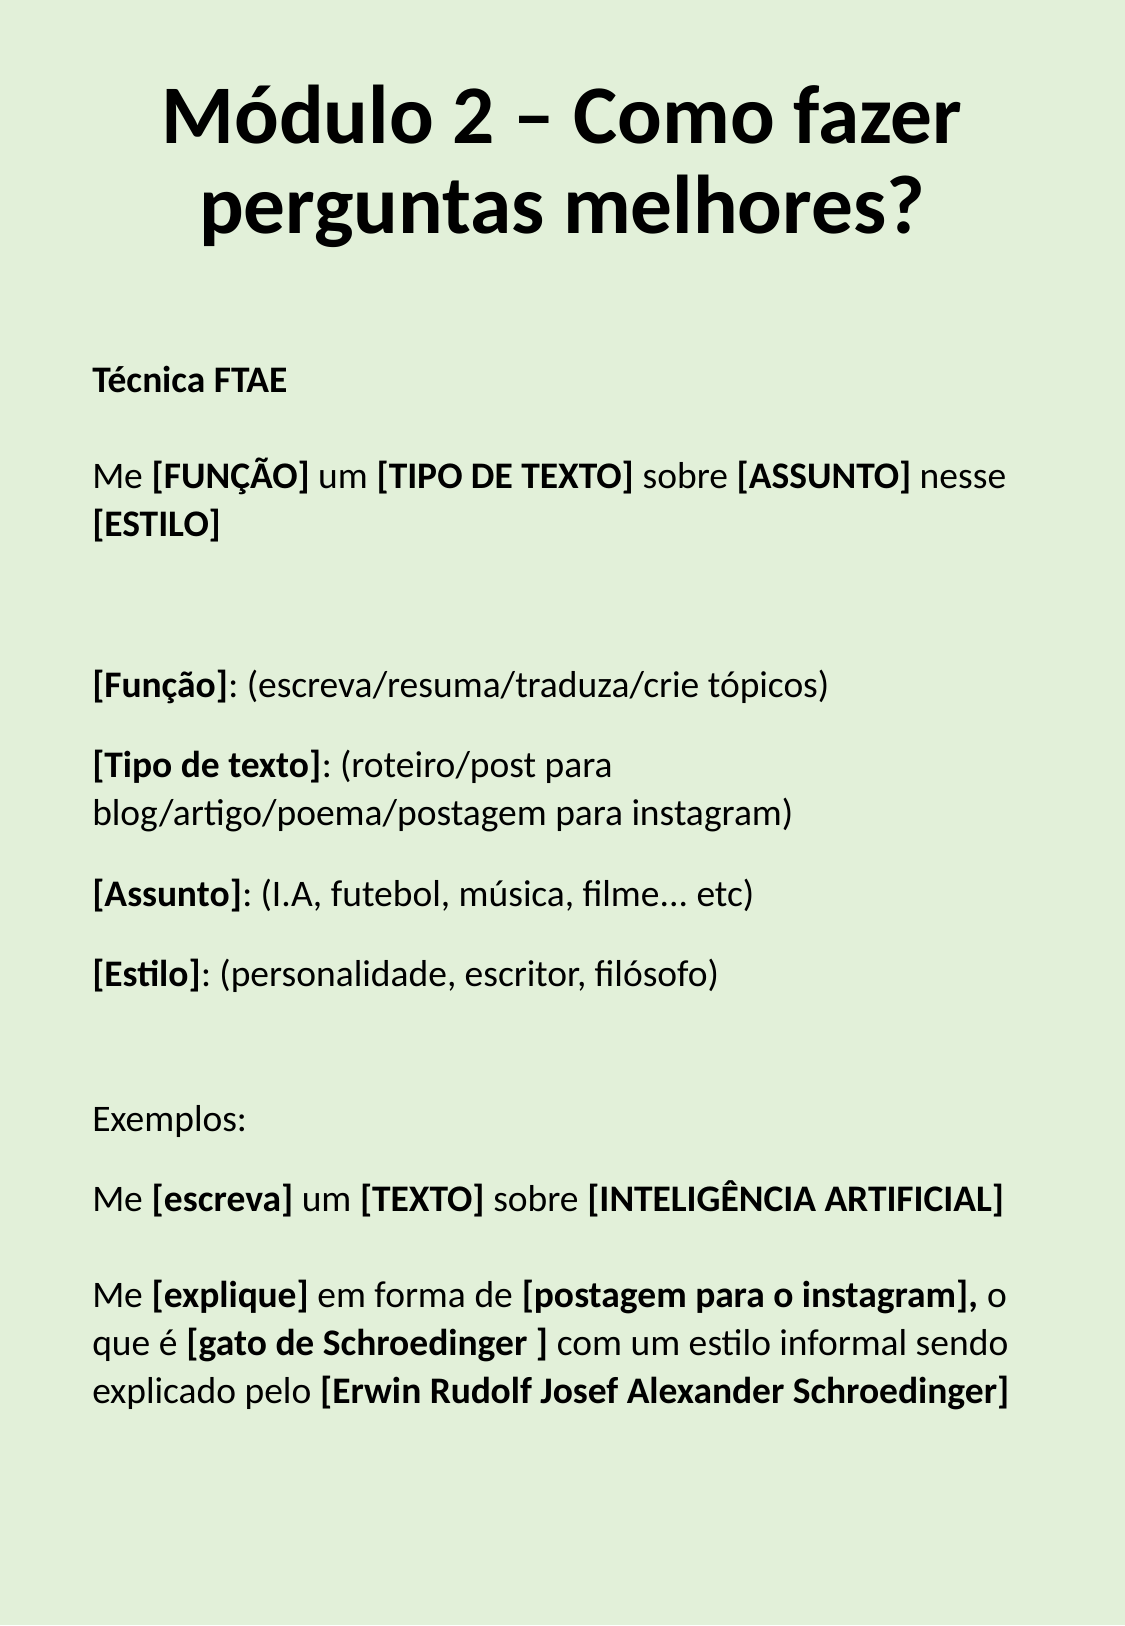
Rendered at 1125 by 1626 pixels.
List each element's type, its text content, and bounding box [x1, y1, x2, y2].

title Módulo 2 – Como fazer perguntas melhores? [77, 4, 1048, 319]
list Técnica FTAE Me [FUNÇÃO] um [TIPO DE TEXTO] sobre [ASSUNTO] nesse [ESTILO] [Função]: (escreva/resuma/traduza/crie tópicos) [Tipo de texto]: (roteiro/post para blog/artigo/poema/postagem para instagram) [Assunto]: (I.A, futebol, música, filme... etc) [Estilo]: (personalidade, escritor, filósofo) Exemplos: Me [escreva] um [TEXTO] sobre [INTELIGÊNCIA ARTIFICIAL] Me [explique] em forma de [postagem para o instagram], o que é [gato de Schroedinger ] com um estilo informal sendo explicado pelo [Erwin Rudolf Josef Alexander Schroedinger] [77, 343, 1048, 1461]
